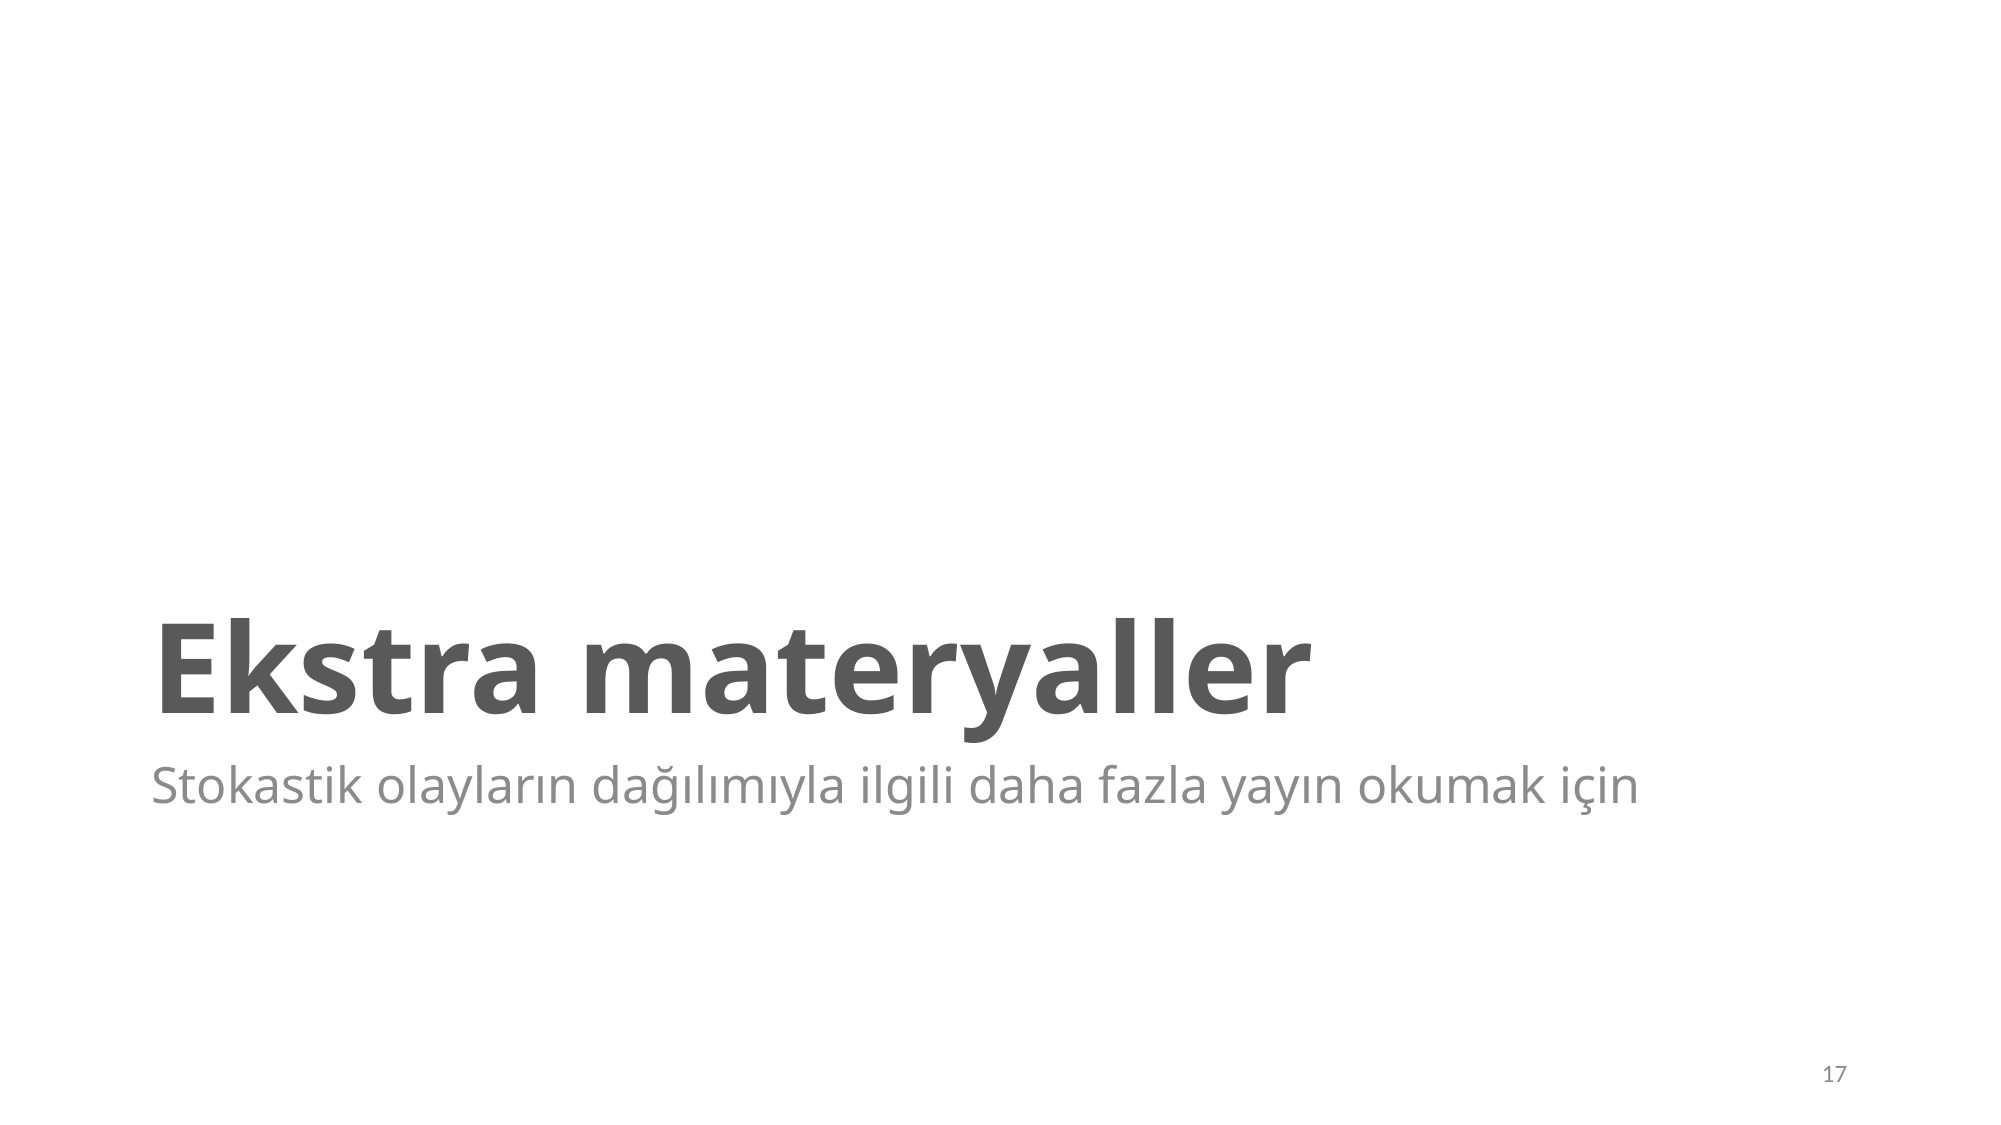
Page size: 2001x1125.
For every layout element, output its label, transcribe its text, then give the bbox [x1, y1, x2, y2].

title Ekstra materyaller [136, 280, 1862, 749]
slide_number 17 [1412, 1042, 1863, 1103]
list Stokastik olayların dağılımıyla ilgili daha fazla yayın okumak için [136, 752, 1862, 999]
